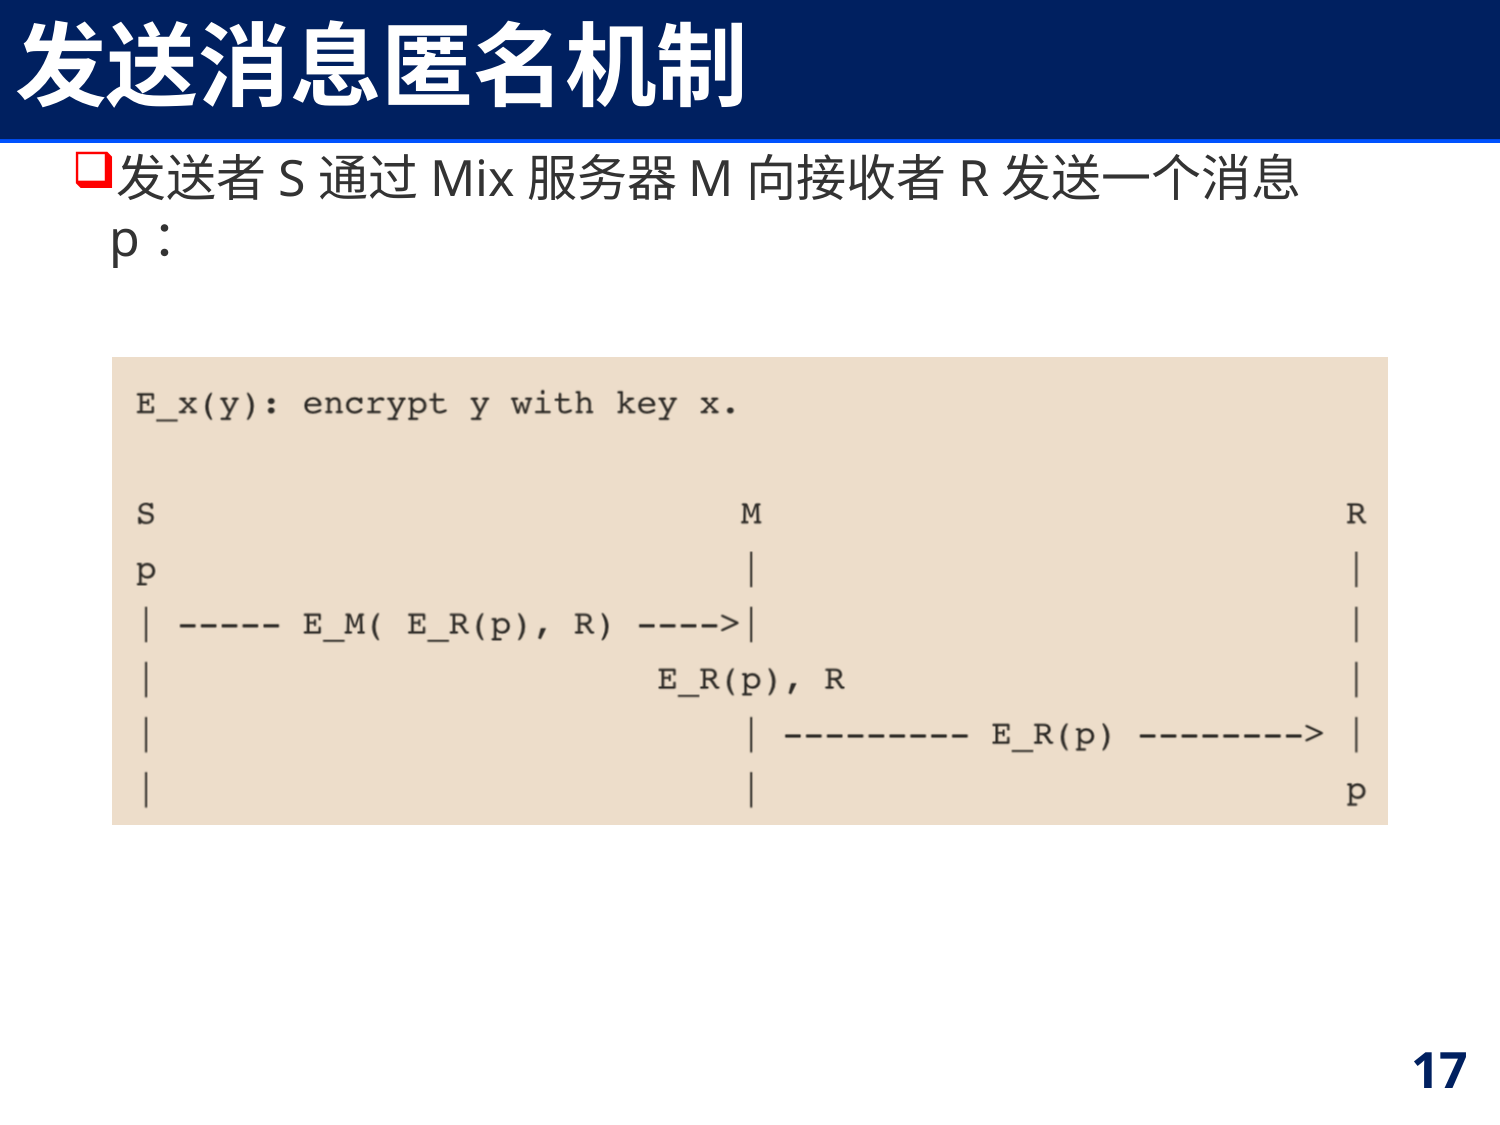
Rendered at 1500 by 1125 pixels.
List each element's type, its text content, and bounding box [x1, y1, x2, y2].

picture [112, 357, 1388, 825]
list 发送者S通过Mix服务器M向接收者R发送一个消息p： [56, 139, 1397, 1103]
title 发送消息匿名机制 [0, 0, 1500, 140]
slide_number 17 [1145, 1042, 1484, 1103]
